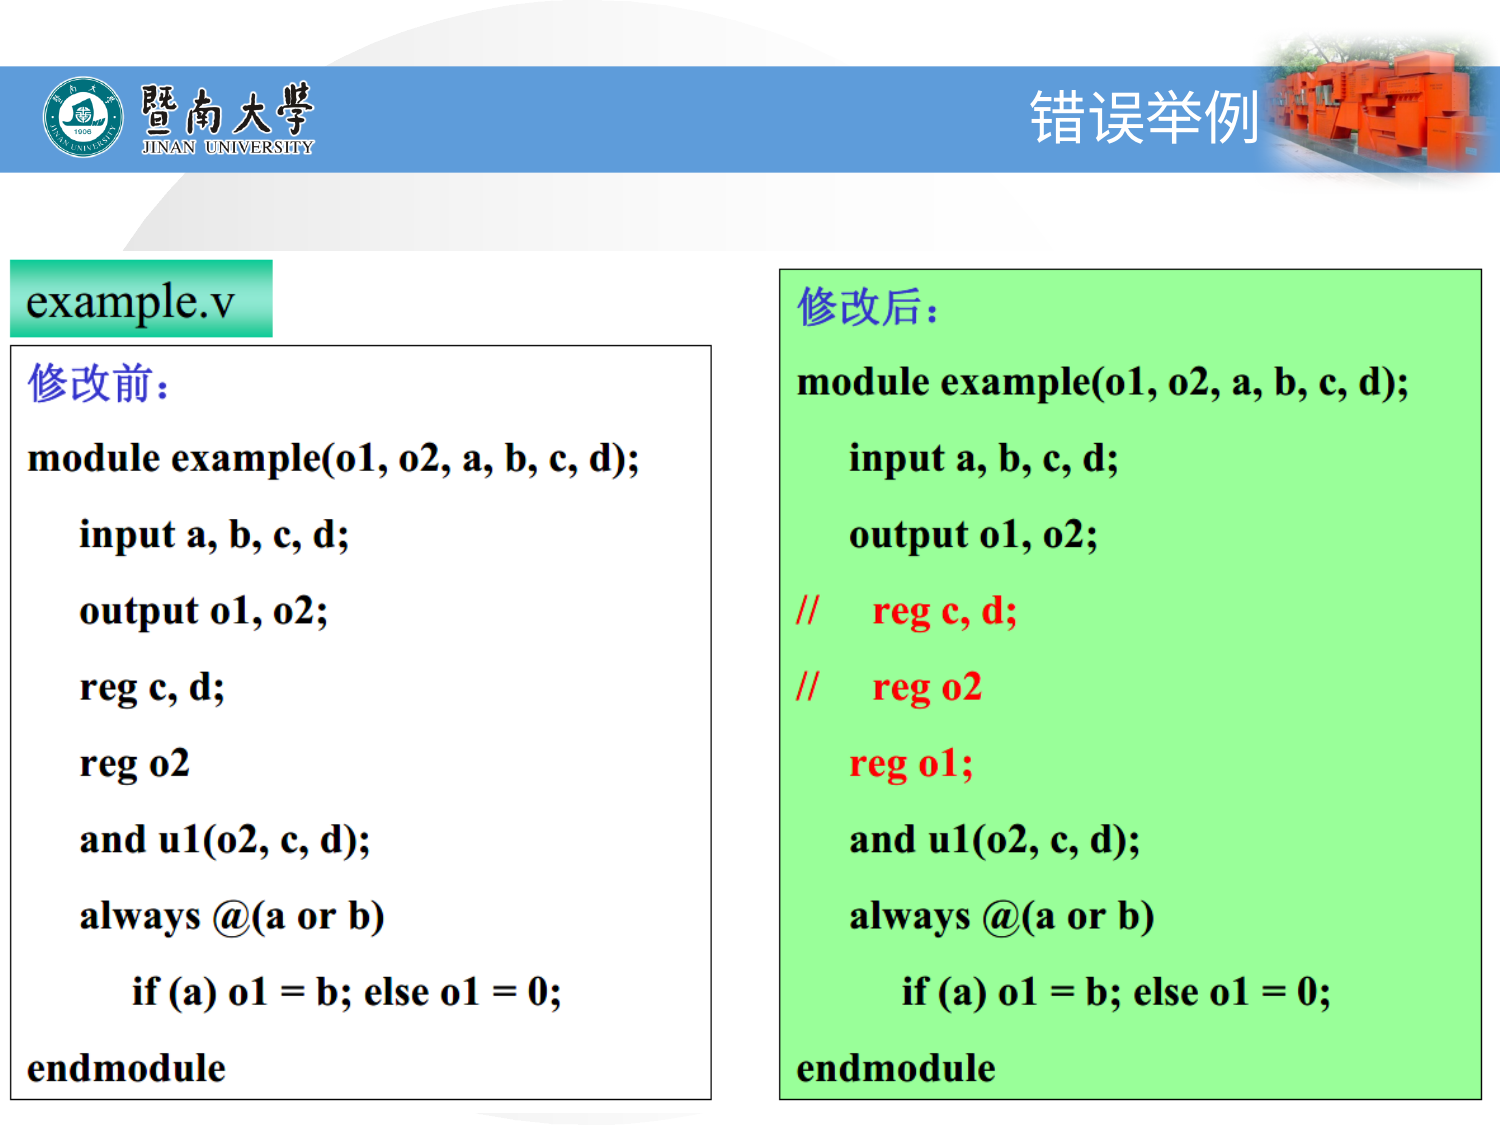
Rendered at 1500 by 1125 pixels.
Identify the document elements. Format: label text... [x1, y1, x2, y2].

picture [0, 251, 1500, 1113]
picture [1290, 68, 1461, 154]
picture [32, 74, 340, 164]
title 错误举例 [289, 76, 1277, 157]
